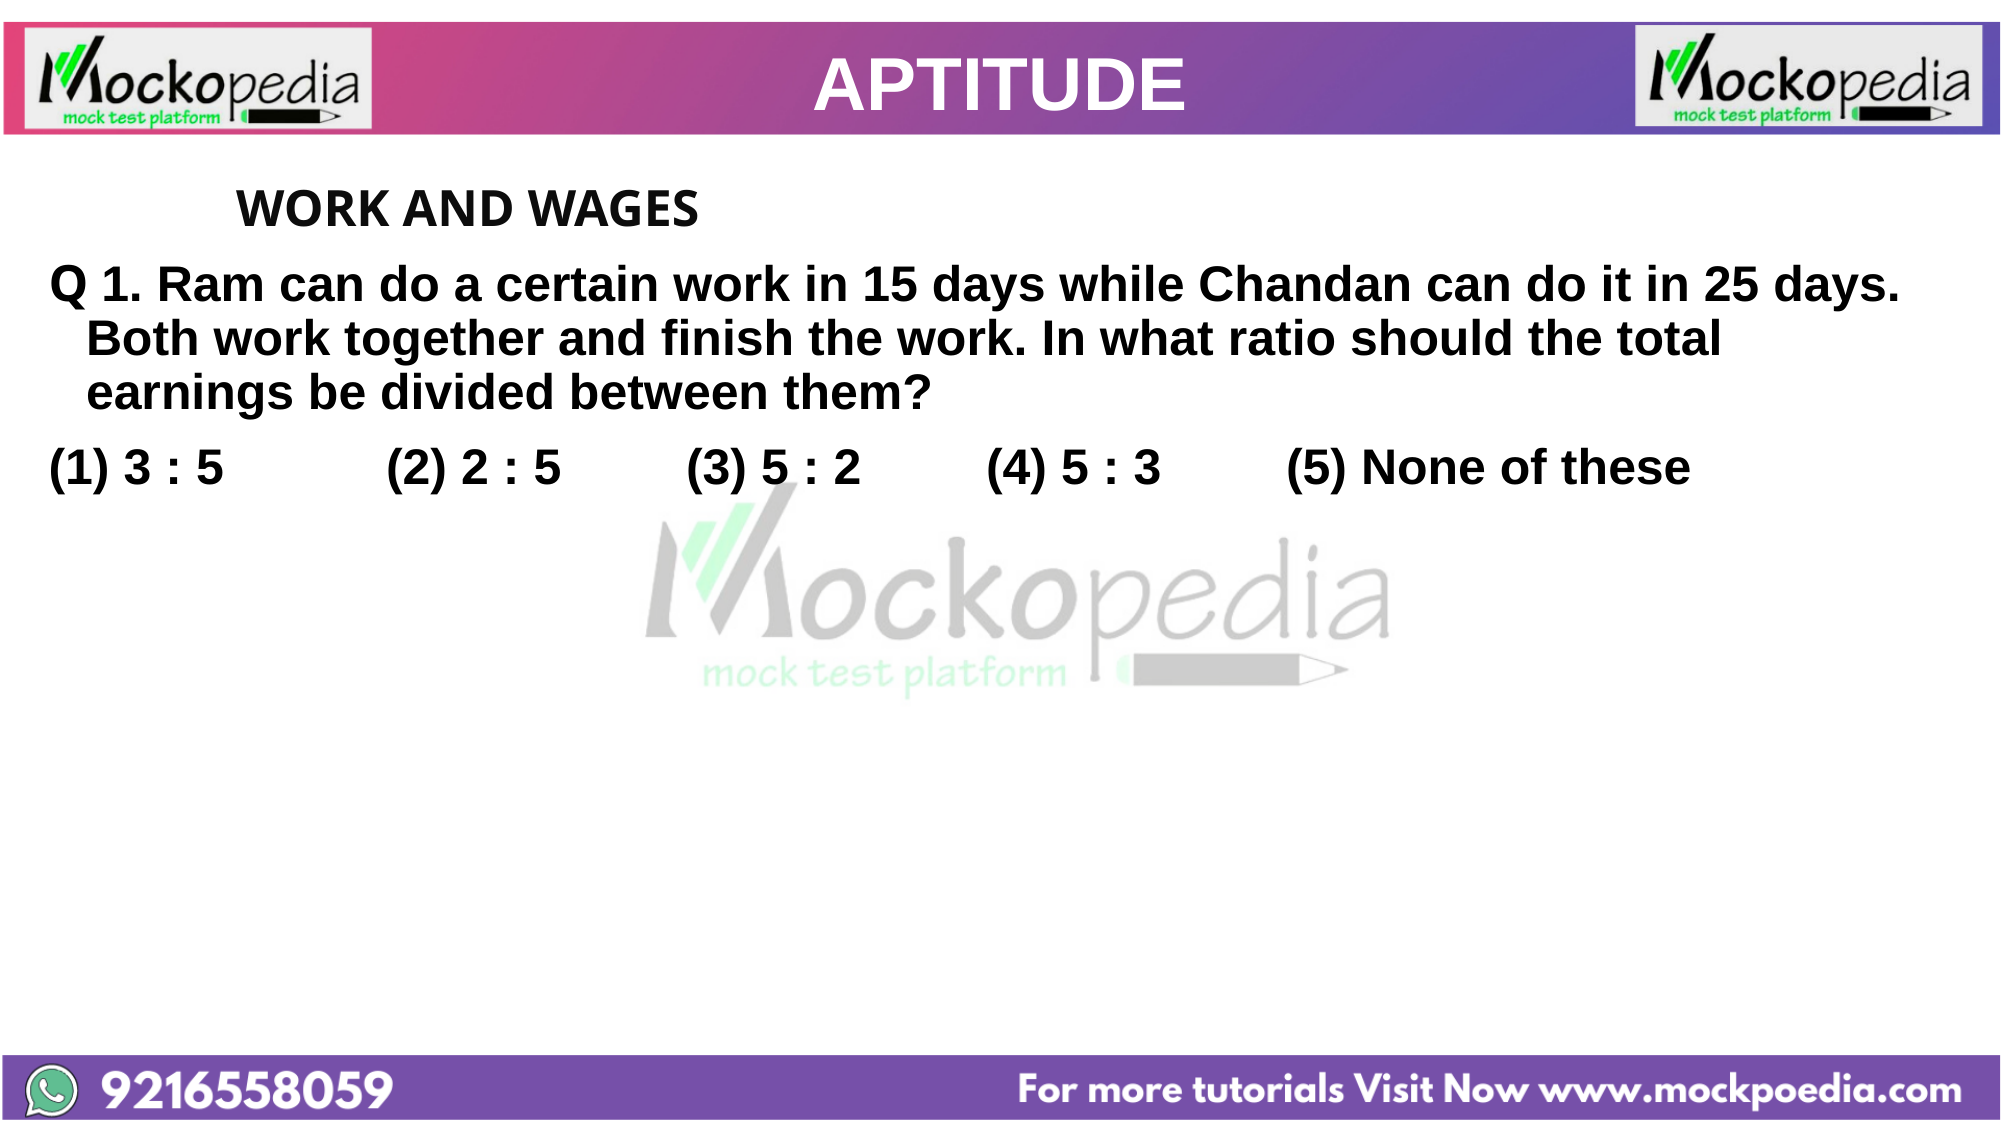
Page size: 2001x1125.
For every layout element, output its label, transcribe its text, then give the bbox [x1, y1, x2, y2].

list WORK AND WAGES Q 1. Ram can do a certain work in 15 days while Chandan can do it in 25 days. Both work together and finish the work. In what ratio should the total earnings be divided between them? (1) 3 : 5 (2) 2 : 5 (3) 5 : 2 (4) 5 : 3 (5) None of these [33, 175, 1959, 1053]
picture [0, 0, 2001, 1125]
title APTITUDE [41, 31, 1959, 142]
